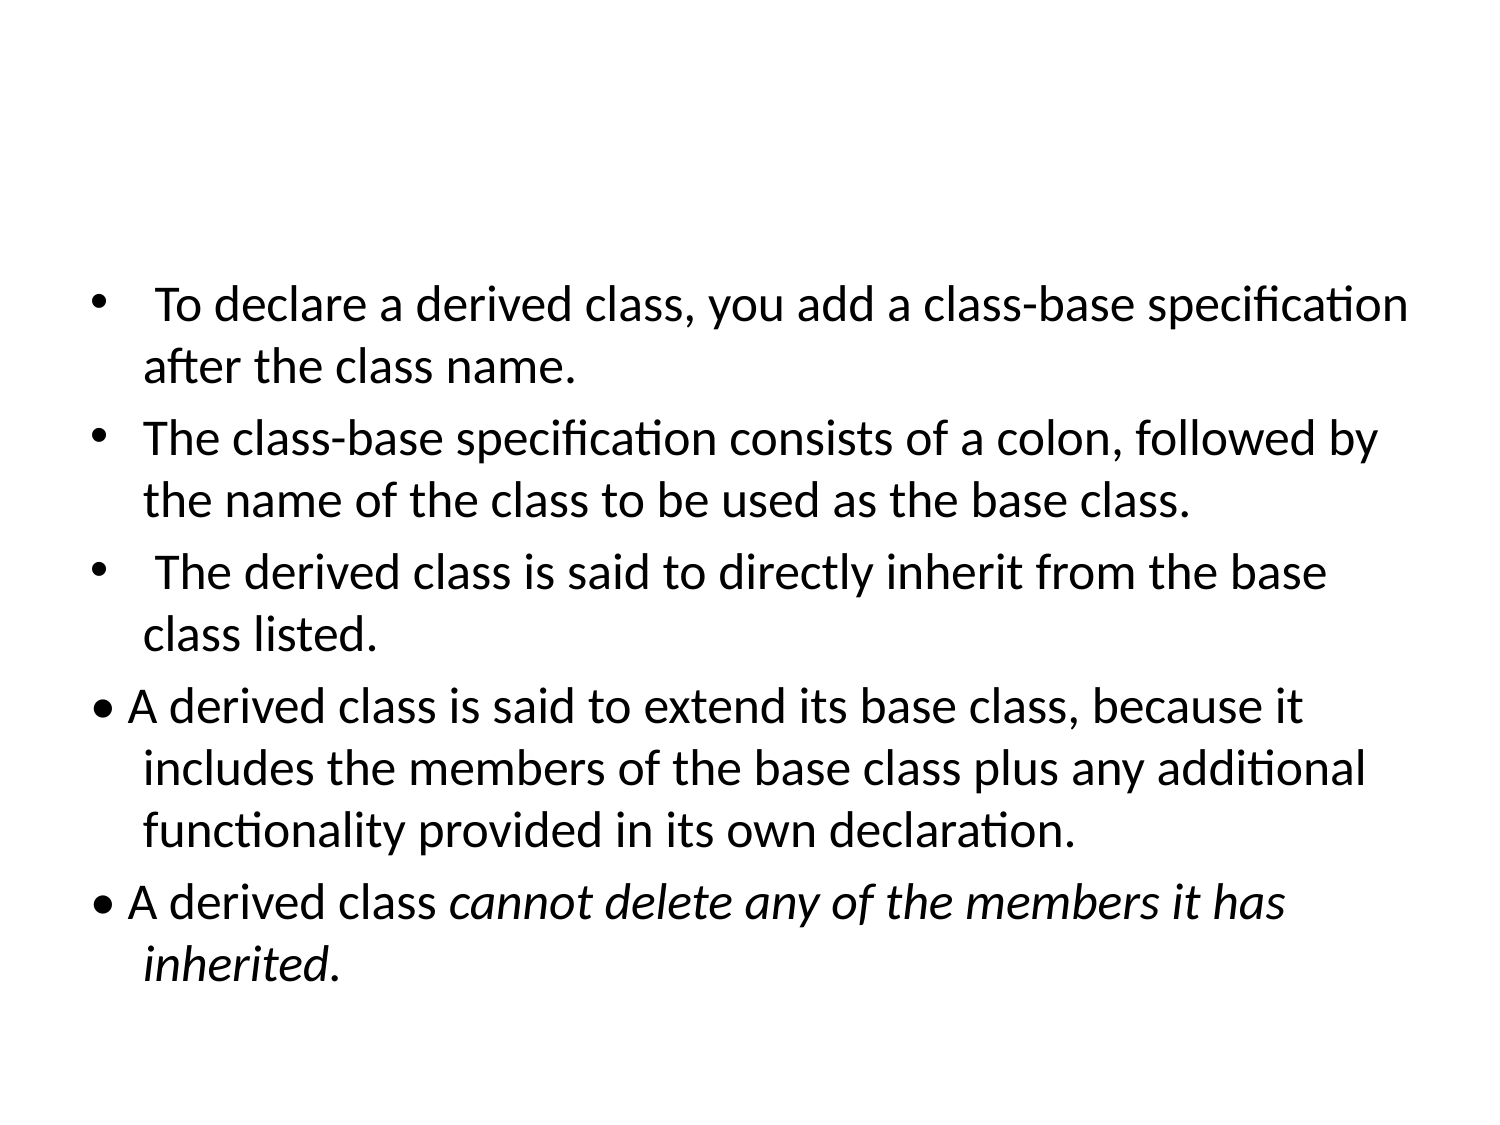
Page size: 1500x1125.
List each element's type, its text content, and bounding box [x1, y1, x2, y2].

list To declare a derived class, you add a class-base specification after the class name. The class-base specification consists of a colon, followed by the name of the class to be used as the base class. The derived class is said to directly inherit from the base class listed. • A derived class is said to extend its base class, because it includes the members of the base class plus any additional functionality provided in its own declaration. • A derived class cannot delete any of the members it has inherited. [75, 262, 1425, 1005]
